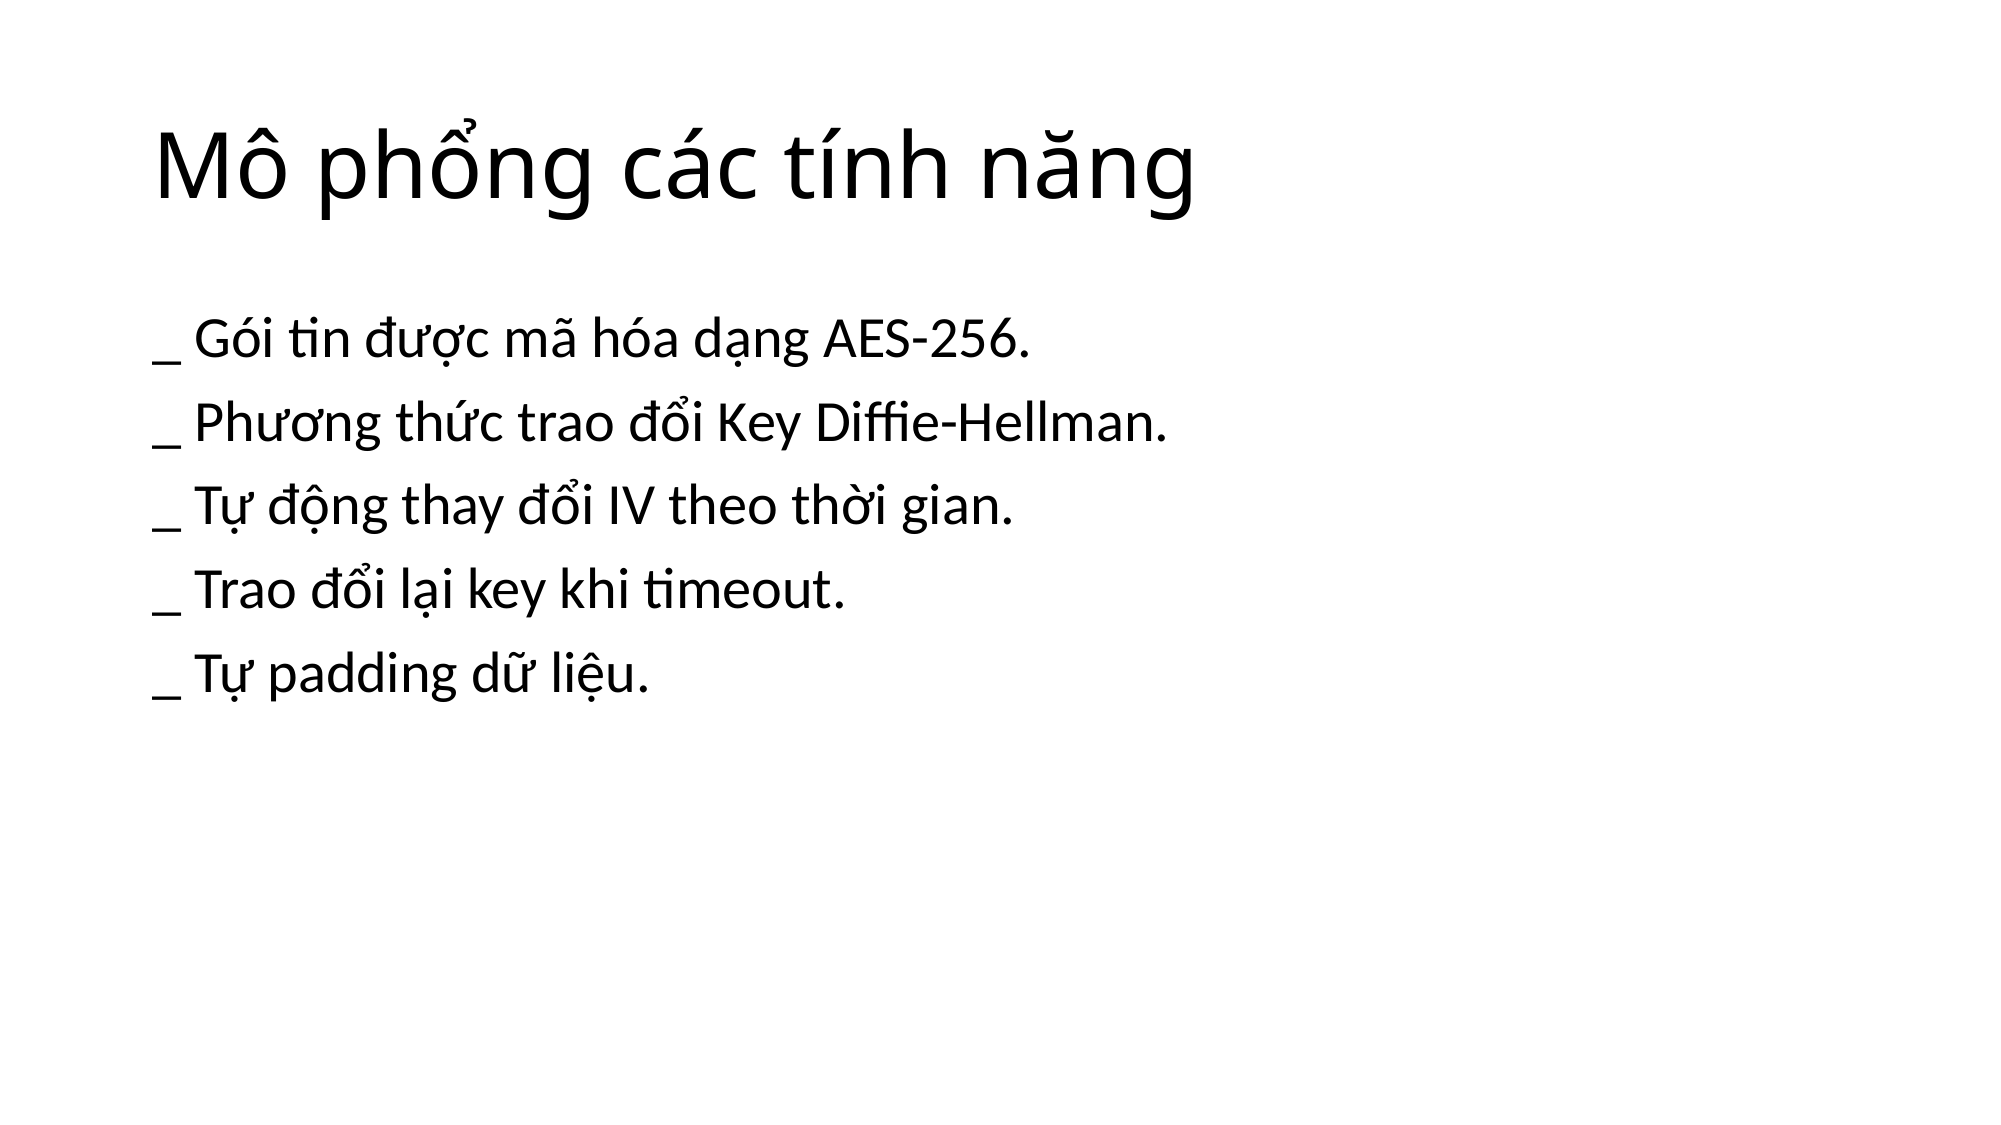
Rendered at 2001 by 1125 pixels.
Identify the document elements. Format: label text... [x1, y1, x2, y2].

list _ Gói tin được mã hóa dạng AES-256. _ Phương thức trao đổi Key Diffie-Hellman. _ Tự động thay đổi IV theo thời gian. _ Trao đổi lại key khi timeout. _ Tự padding dữ liệu. [137, 299, 1863, 1014]
title Mô phổng các tính năng [137, 59, 1863, 278]
